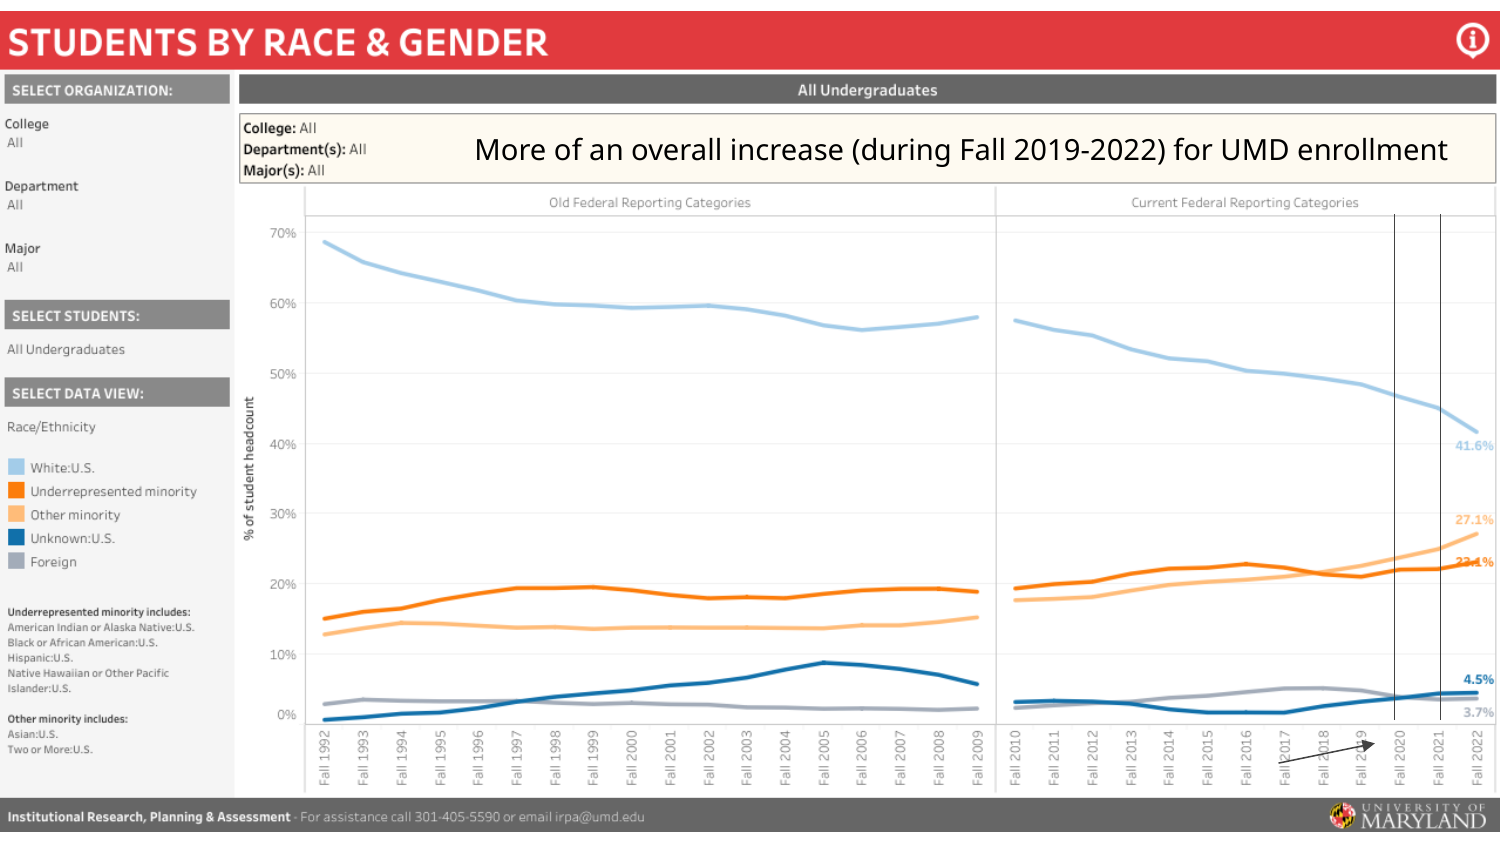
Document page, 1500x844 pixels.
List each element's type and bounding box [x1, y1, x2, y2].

text_box [1278, 743, 1376, 764]
picture [0, 11, 1500, 832]
